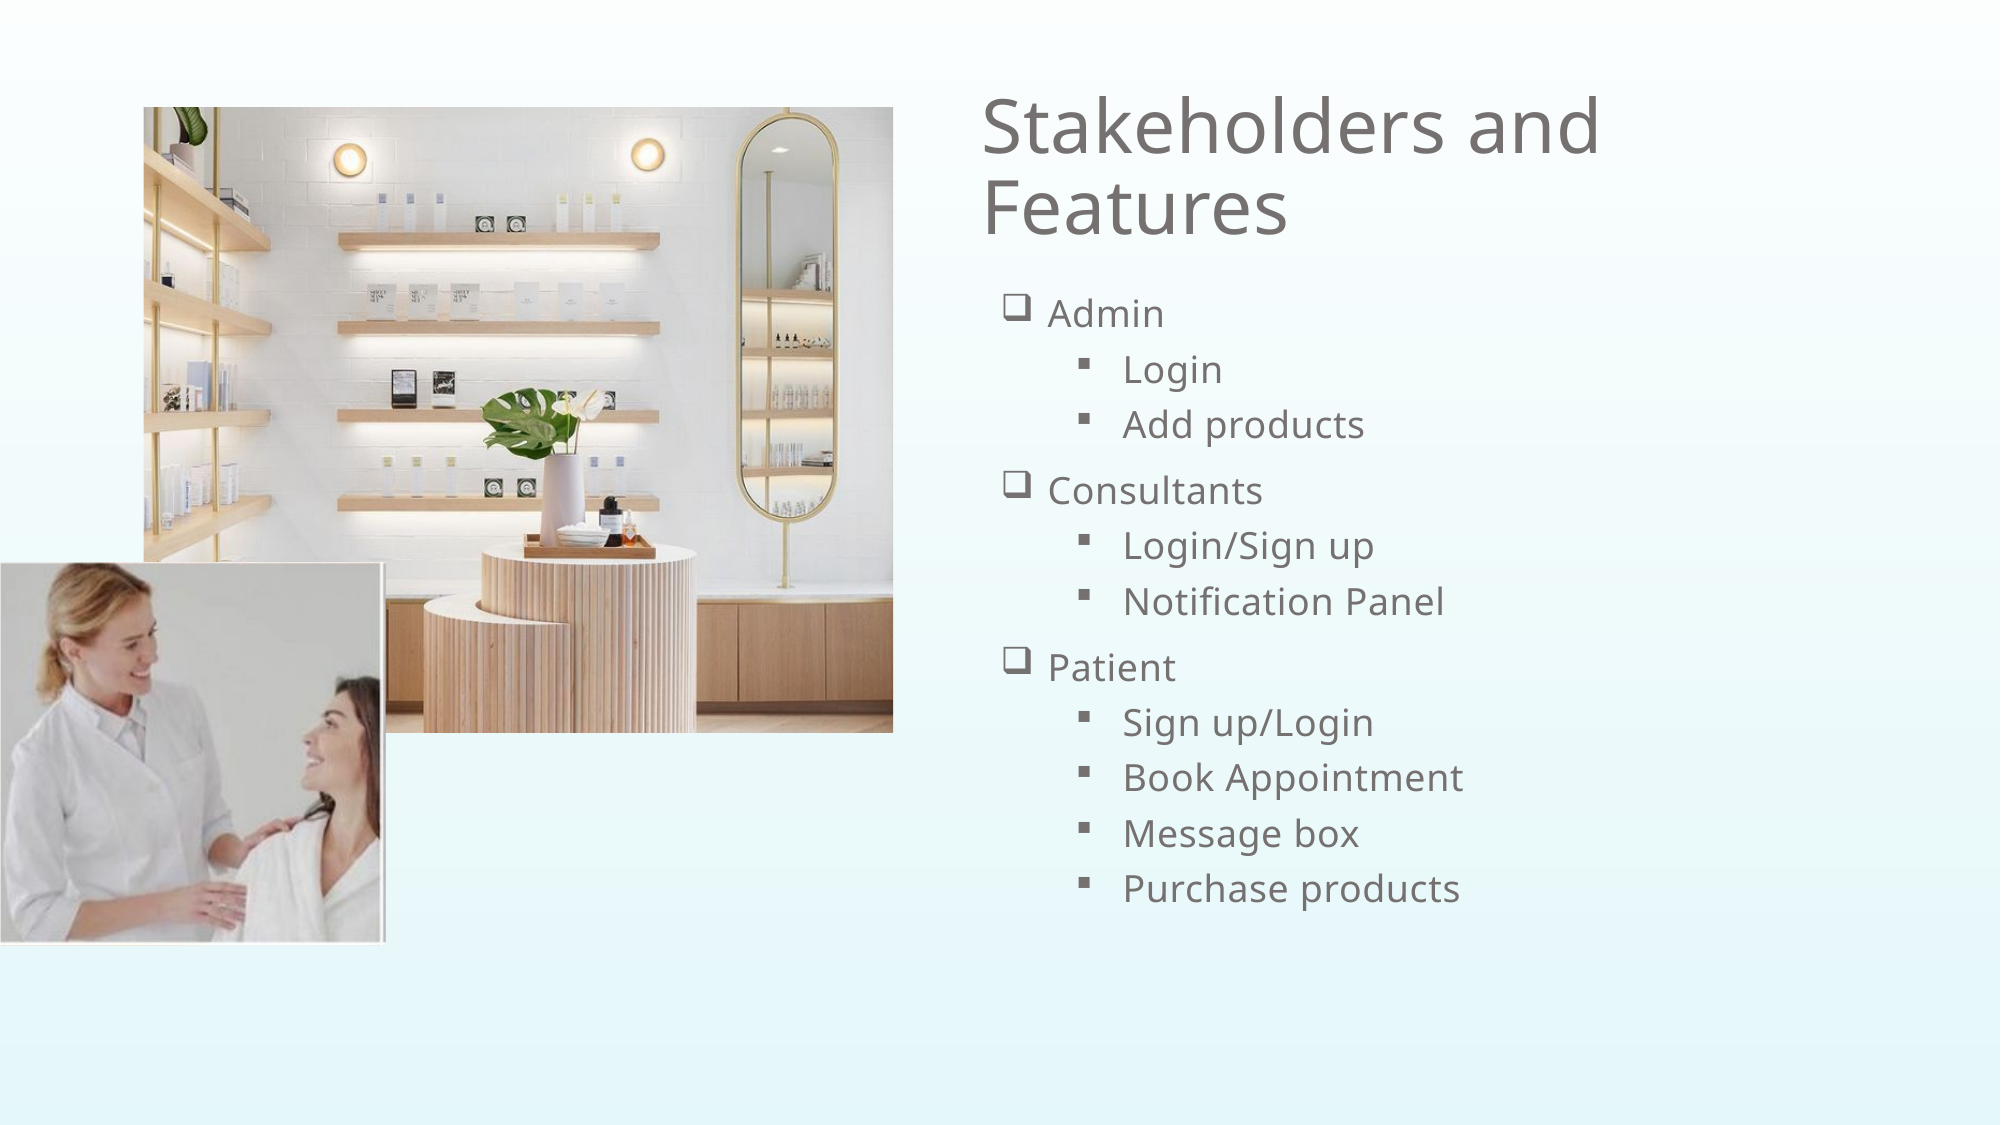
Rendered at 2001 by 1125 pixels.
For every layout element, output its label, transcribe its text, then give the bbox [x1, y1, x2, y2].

picture [0, 107, 894, 946]
title Stakeholders and Features [966, 40, 1856, 259]
list Admin Login Add products Consultants Login/Sign up Notification Panel Patient Sign up/Login Book Appointment Message box Purchase products [985, 282, 1880, 1070]
